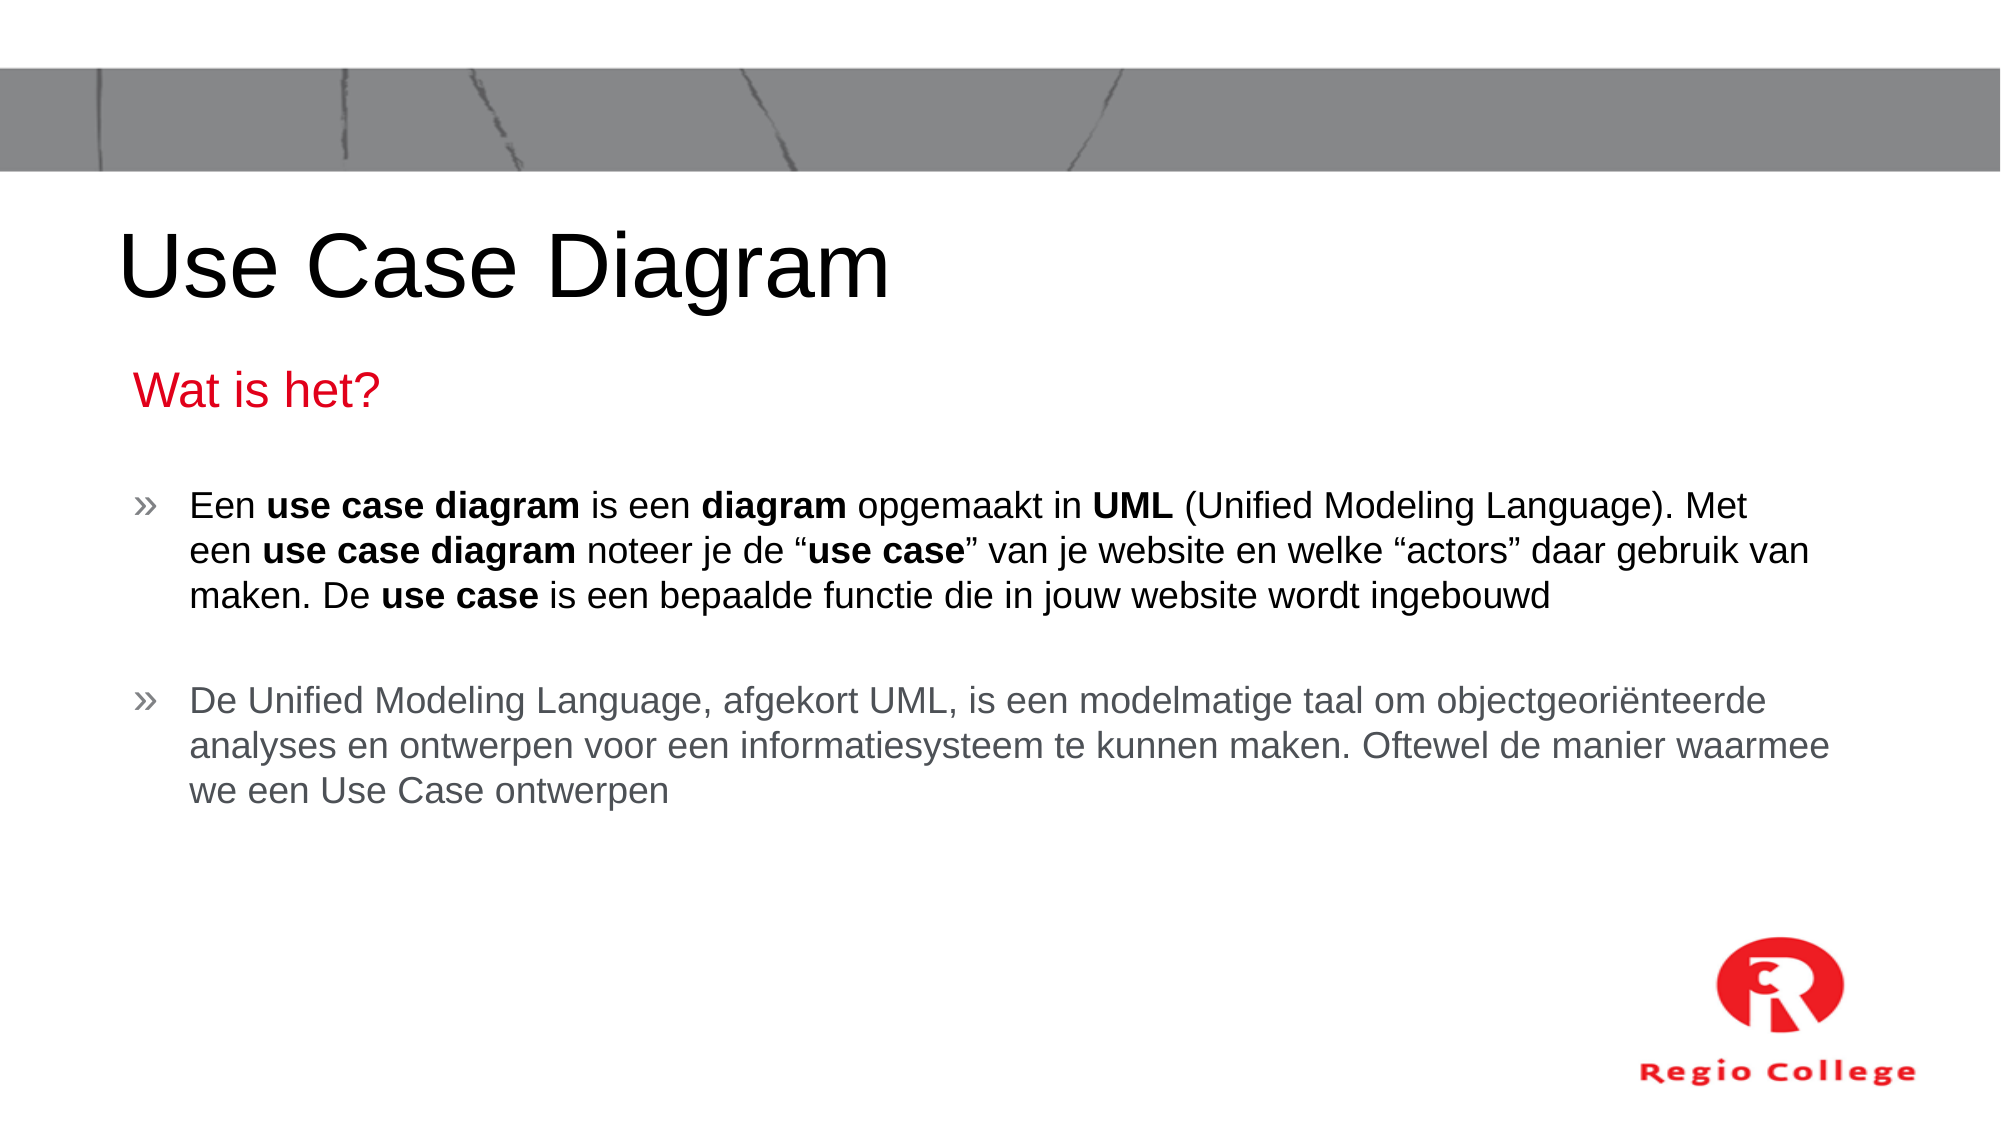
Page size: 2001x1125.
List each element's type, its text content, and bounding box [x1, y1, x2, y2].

picture [0, 0, 2001, 1125]
list Wat is het? [117, 349, 1898, 409]
title Use Case Diagram [102, 208, 1898, 315]
list Een use case diagram is een diagram opgemaakt in UML (Unified Modeling Language). Met een use case diagram noteer je de “use case” van je website en welke “actors” daar gebruik van maken. De use case is een bepaalde functie die in jouw website wordt ingebouwd De Unified Modeling Language, afgekort UML, is een modelmatige taal om objectgeoriënteerde analyses en ontwerpen voor een informatiesysteem te kunnen maken. Oftewel de manier waarmee we een Use Case ontwerpen [118, 420, 1898, 917]
